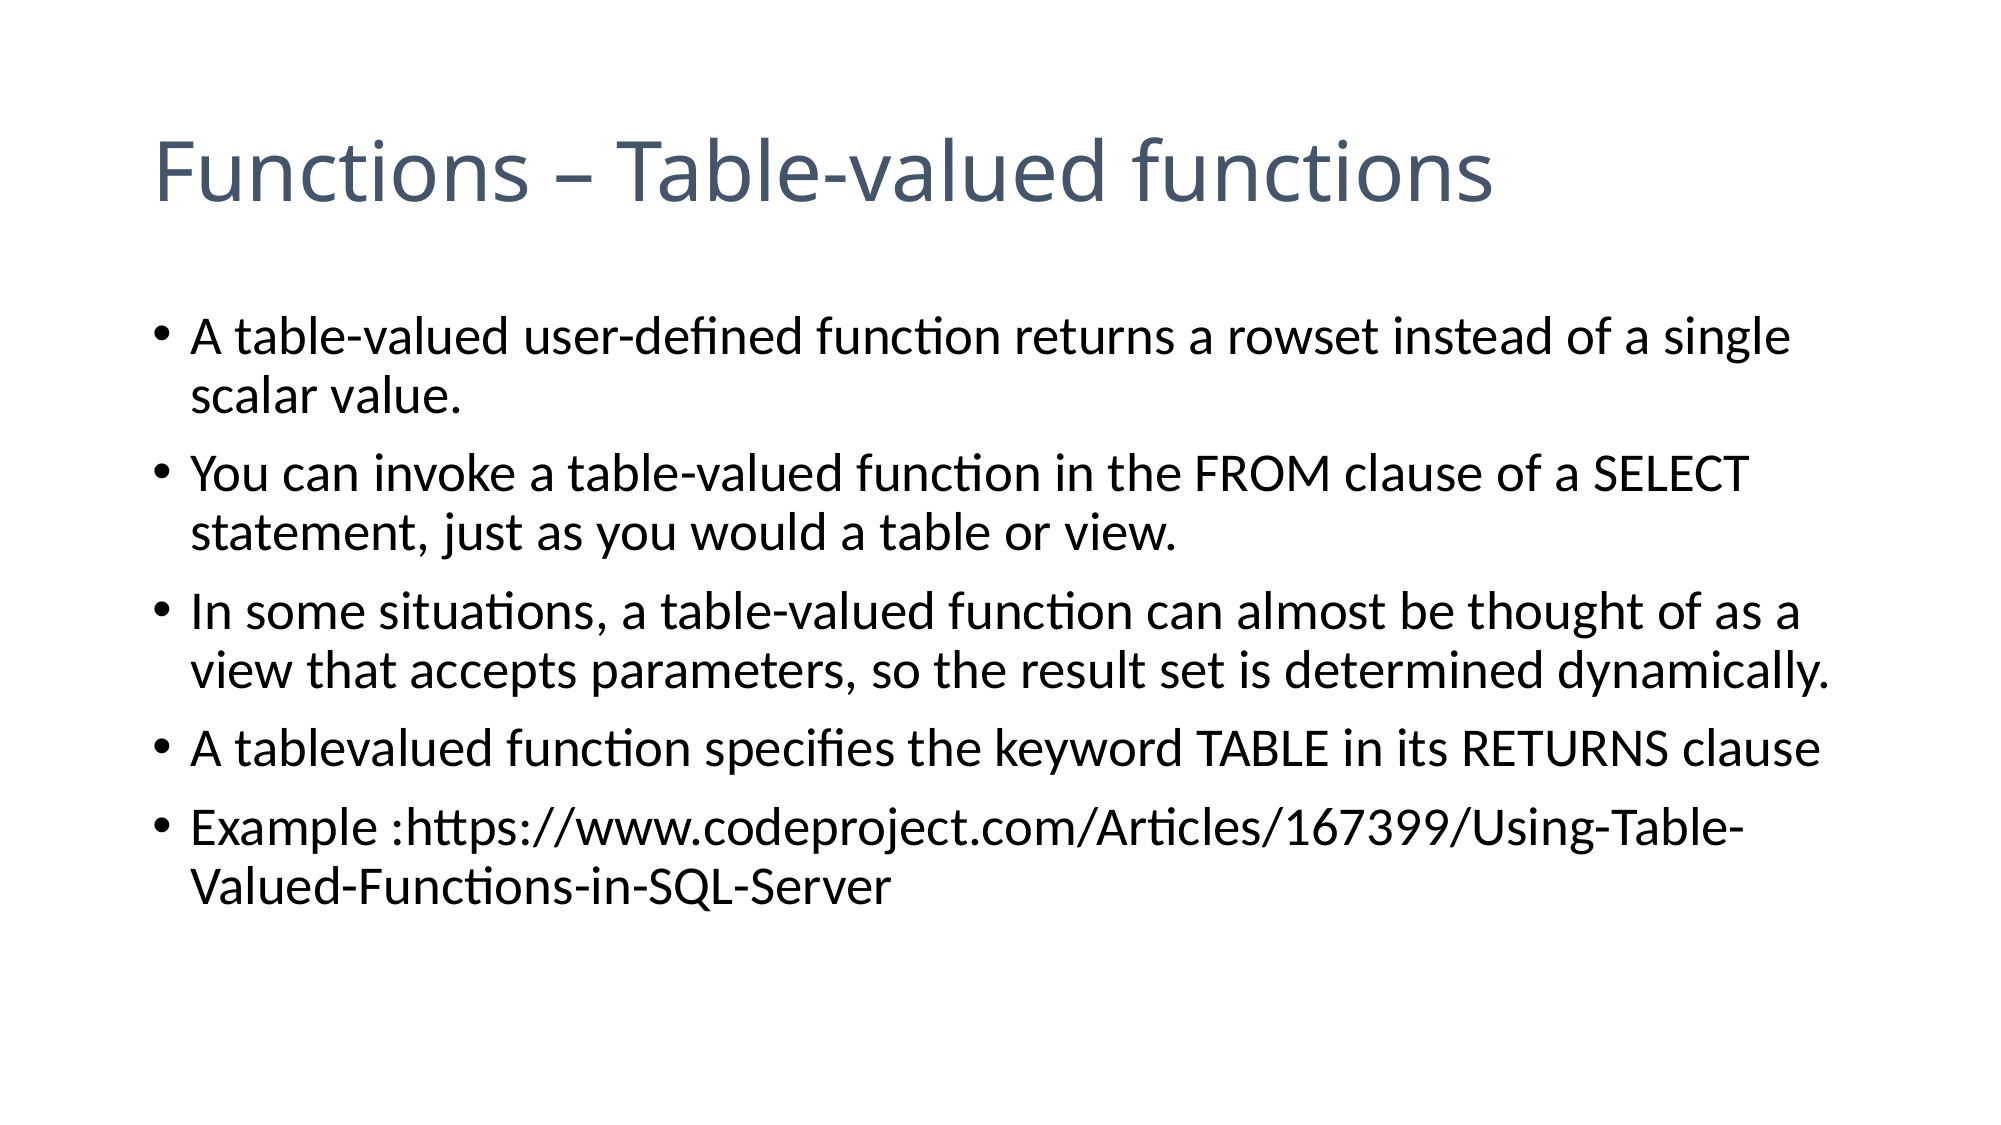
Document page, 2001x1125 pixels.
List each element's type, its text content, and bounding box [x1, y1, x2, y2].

title Functions – Table-valued functions [137, 59, 1863, 278]
list A table-valued user-defined function returns a rowset instead of a single scalar value. You can invoke a table-valued function in the FROM clause of a SELECT statement, just as you would a table or view. In some situations, a table-valued function can almost be thought of as a view that accepts parameters, so the result set is determined dynamically. A tablevalued function specifies the keyword TABLE in its RETURNS clause Example :https://www.codeproject.com/Articles/167399/Using-Table-Valued-Functions-in-SQL-Server [137, 299, 1863, 1014]
